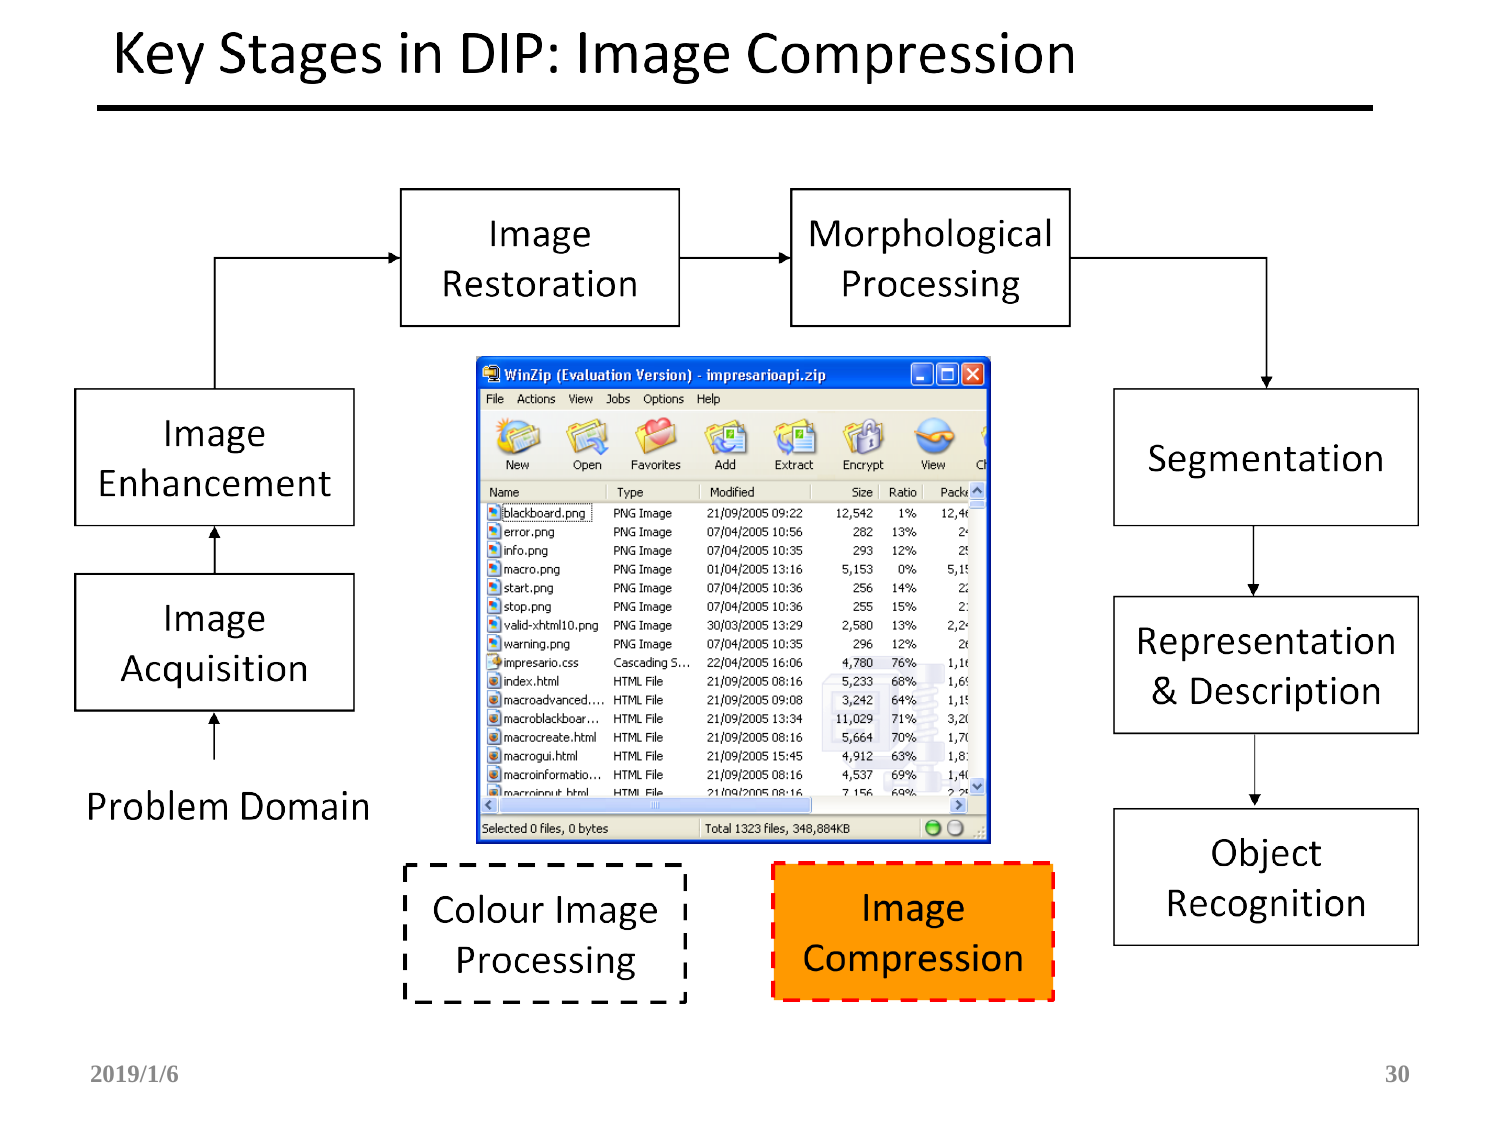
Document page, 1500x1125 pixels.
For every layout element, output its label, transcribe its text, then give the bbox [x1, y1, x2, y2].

picture [580, 32, 729, 84]
text_box [550, 65, 557, 73]
picture [220, 32, 381, 84]
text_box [73, 188, 1419, 1004]
picture [415, 42, 440, 74]
slide_number 30 [1378, 1057, 1417, 1125]
text_box [401, 43, 407, 73]
picture [748, 31, 1073, 84]
picture [517, 32, 542, 74]
picture [463, 32, 494, 73]
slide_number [87, 1057, 182, 1125]
text_box [550, 44, 557, 52]
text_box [117, 32, 204, 84]
text_box [501, 33, 507, 73]
text_box [401, 32, 408, 39]
